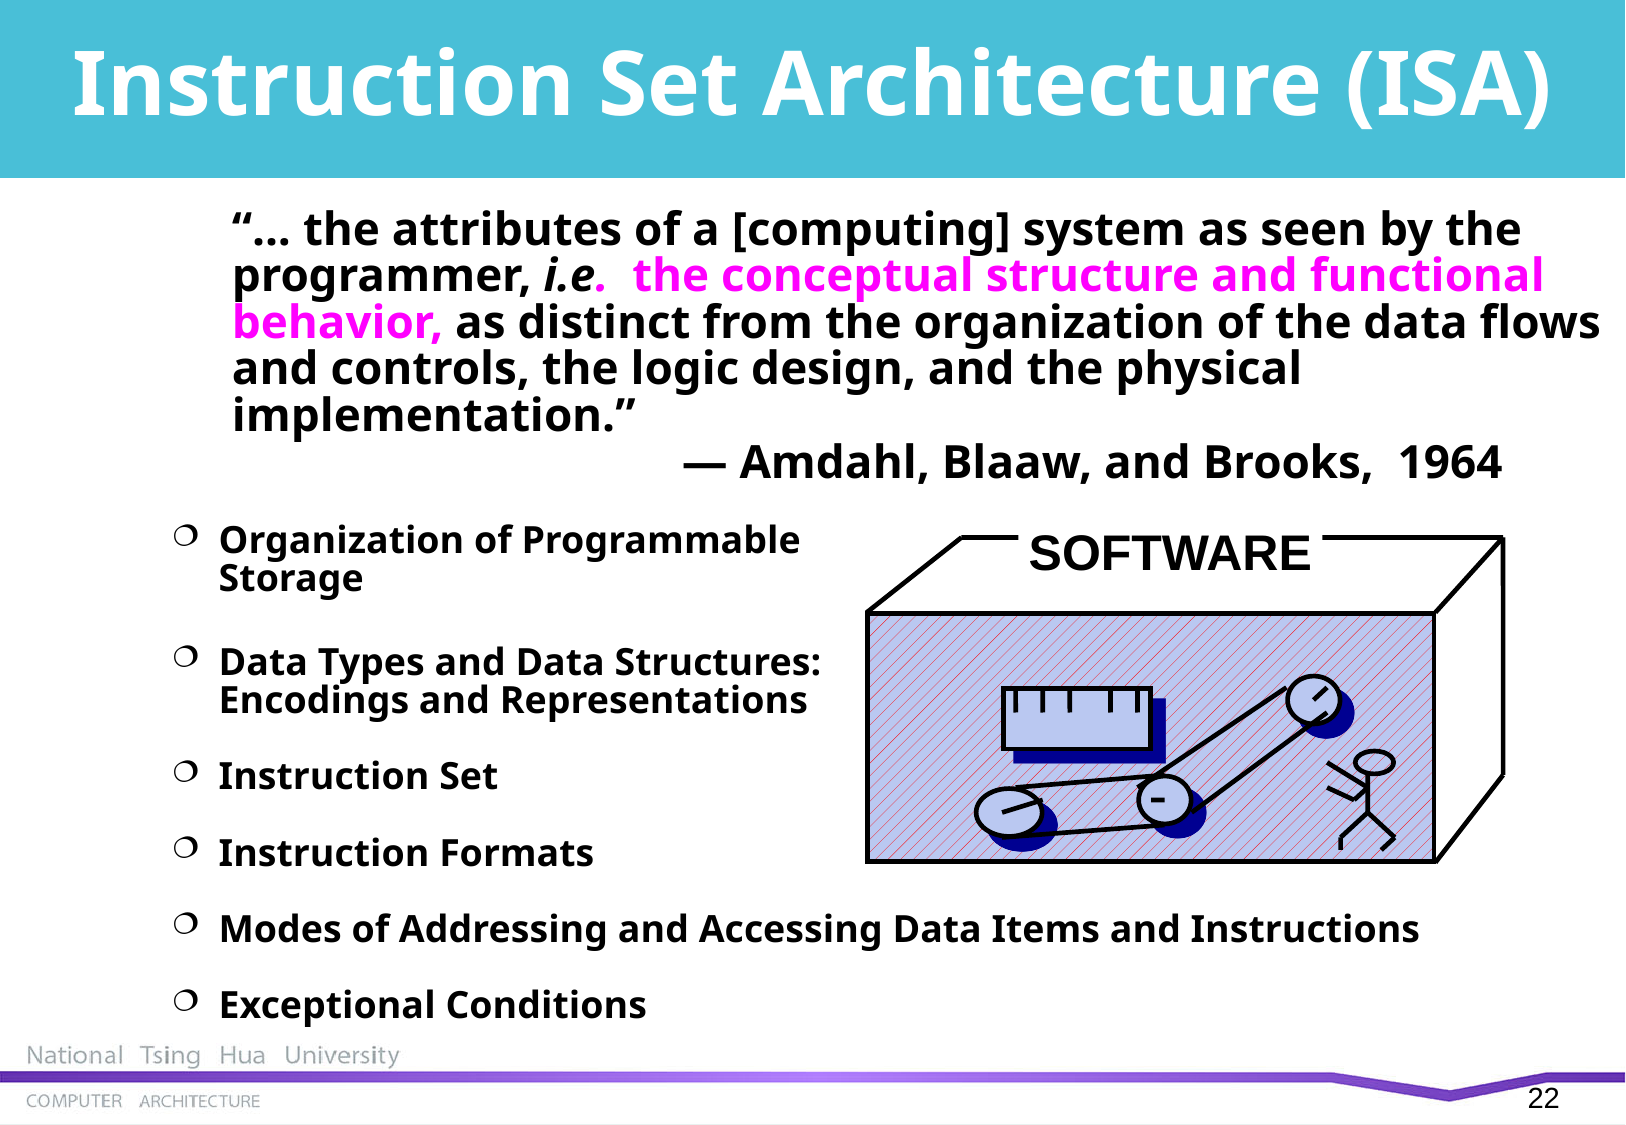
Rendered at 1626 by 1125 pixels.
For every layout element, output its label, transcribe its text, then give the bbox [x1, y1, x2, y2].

list “... the attributes of a [computing] system as seen by the programmer, i.e. the conceptual structure and functional behavior, as distinct from the organization of the data flows and controls, the logic design, and the physical implementation.” — Amdahl, Blaaw, and Brooks, 1964 [216, 200, 1625, 438]
picture [0, 0, 1626, 1125]
slide_number 22 [1236, 1059, 1575, 1125]
title Instruction Set Architecture (ISA) [0, 20, 1625, 140]
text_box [130, 518, 1504, 1026]
